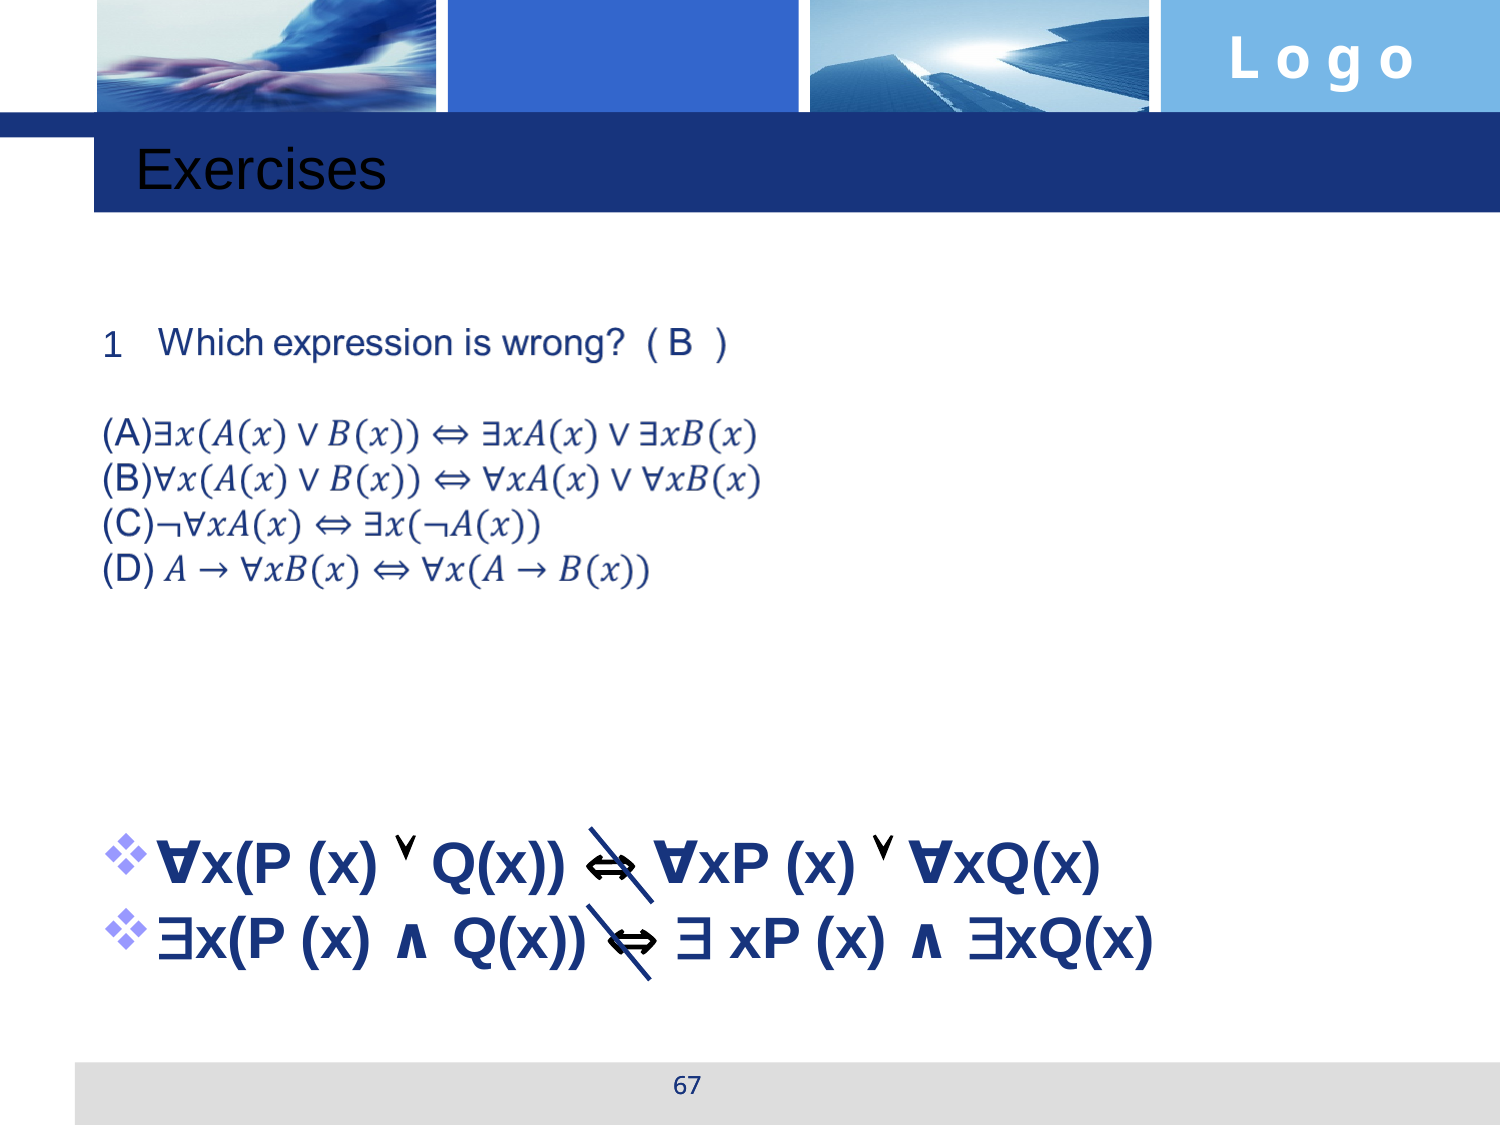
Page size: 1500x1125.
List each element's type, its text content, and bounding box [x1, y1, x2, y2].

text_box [589, 827, 653, 904]
text_box ∀x(P (x)  Q(x))  ∀xP (x)  ∀xQ(x) x(P (x) ∧ Q(x))   xP (x) ∧ xQ(x) [85, 826, 1499, 1078]
text_box [87, 312, 1413, 646]
picture [97, 0, 437, 112]
title Exercises [120, 120, 1400, 213]
text_box 67 [512, 1078, 863, 1116]
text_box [587, 904, 651, 981]
picture [810, 0, 1150, 112]
text_box 1 [87, 312, 150, 375]
